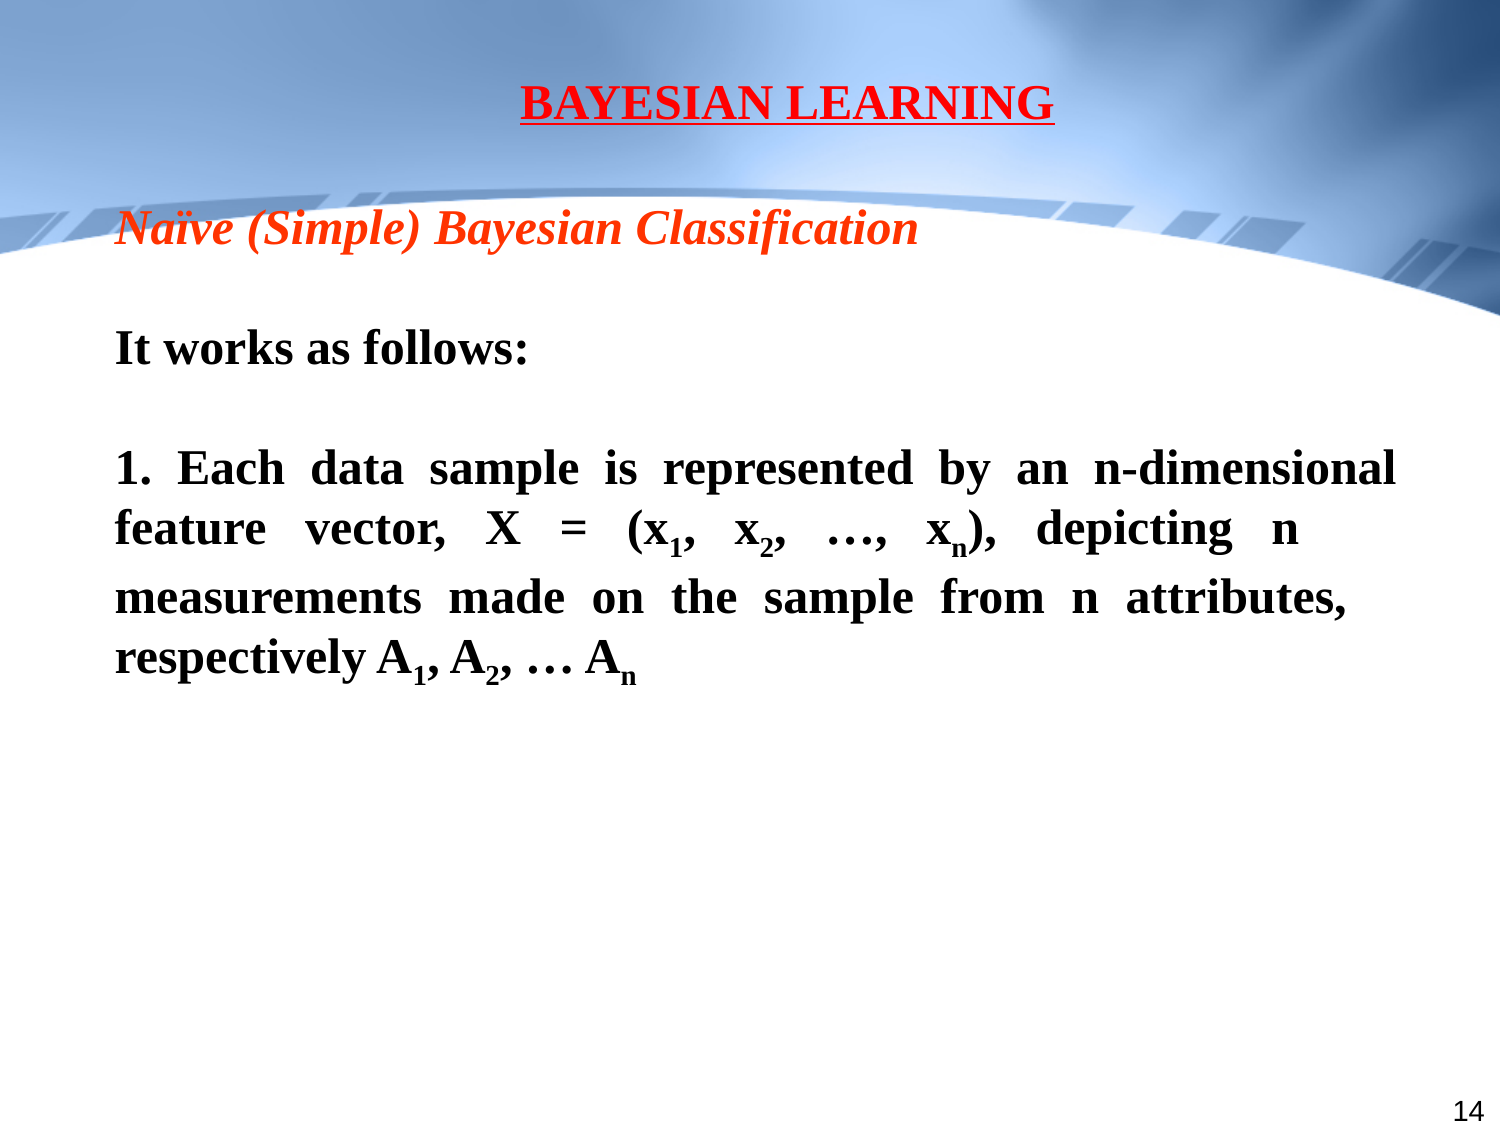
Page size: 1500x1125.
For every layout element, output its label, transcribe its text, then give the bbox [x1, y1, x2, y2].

text_box BAYESIAN LEARNING [125, 62, 1450, 138]
slide_number 14 [1418, 1084, 1500, 1125]
text_box Naïve (Simple) Bayesian Classification It works as follows: 1. Each data sample is represented by an n-dimensional feature vector, X = (x1, x2, …, xn), depicting n measurements made on the sample from n attributes, respectively A1, A2, … An [99, 187, 1442, 699]
picture [0, 0, 1500, 1125]
